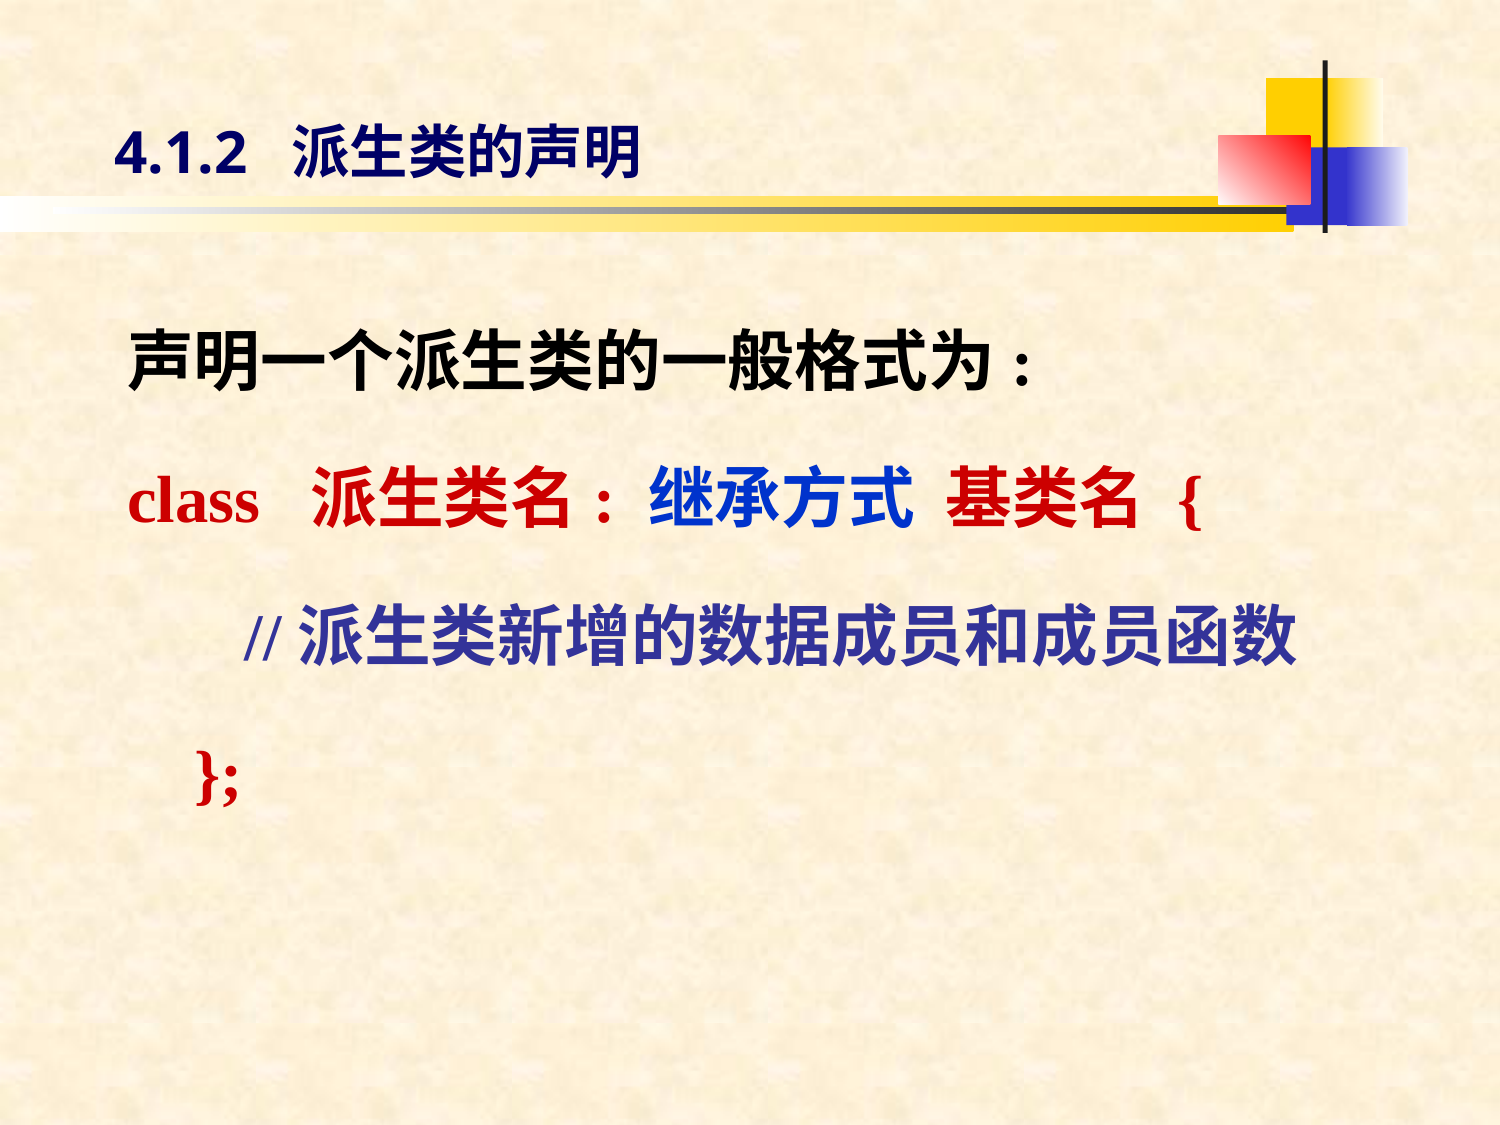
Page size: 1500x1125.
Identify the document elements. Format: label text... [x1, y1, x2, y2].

picture [0, 0, 1500, 1125]
text_box 4.1.2 派生类的声明 [99, 87, 888, 193]
text_box 声明一个派生类的一般格式为: class 派生类名: 继承方式 基类名 { //派生类新增的数据成员和成员函数 }; [112, 287, 1338, 818]
